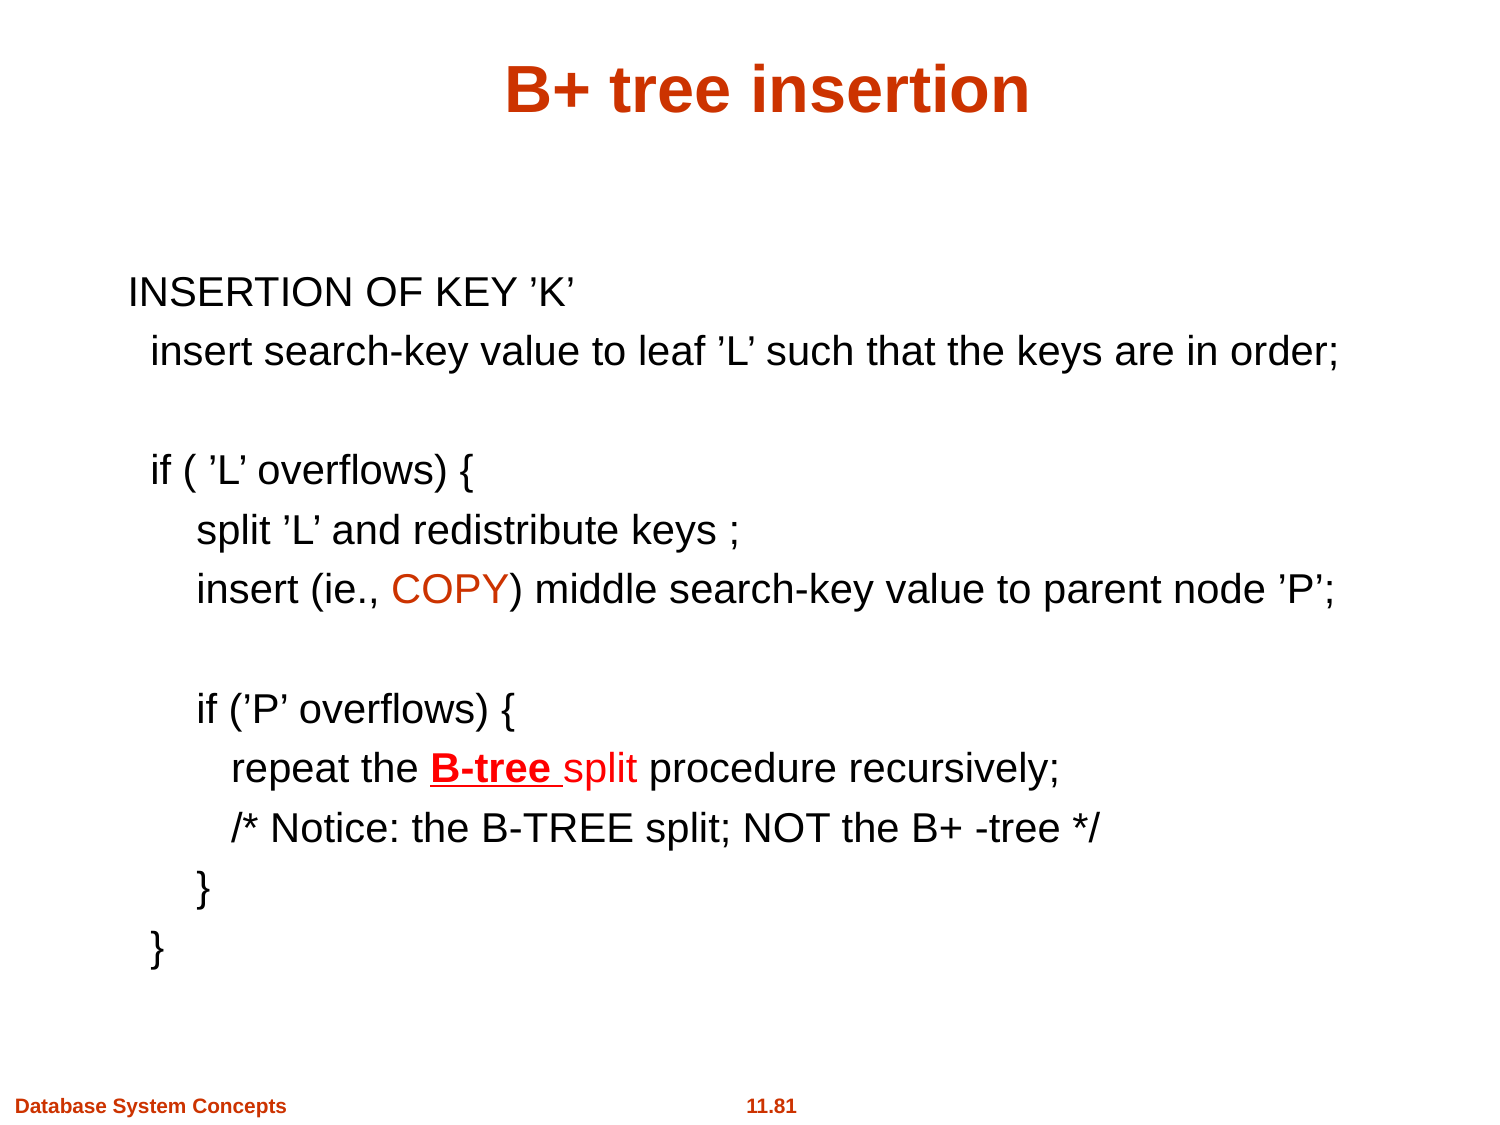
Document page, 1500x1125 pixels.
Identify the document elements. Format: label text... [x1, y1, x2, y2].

list INSERTION OF KEY ’K’ insert search-key value to leaf ’L’ such that the keys are in order; if ( ’L’ overflows) { split ’L’ and redistribute keys ; insert (ie., COPY) middle search-key value to parent node ’P’; if (’P’ overflows) { repeat the B-tree split procedure recursively; /* Notice: the B-TREE split; NOT the B+ -tree */ } } [112, 262, 1388, 1001]
title B+ tree insertion [105, 33, 1431, 134]
